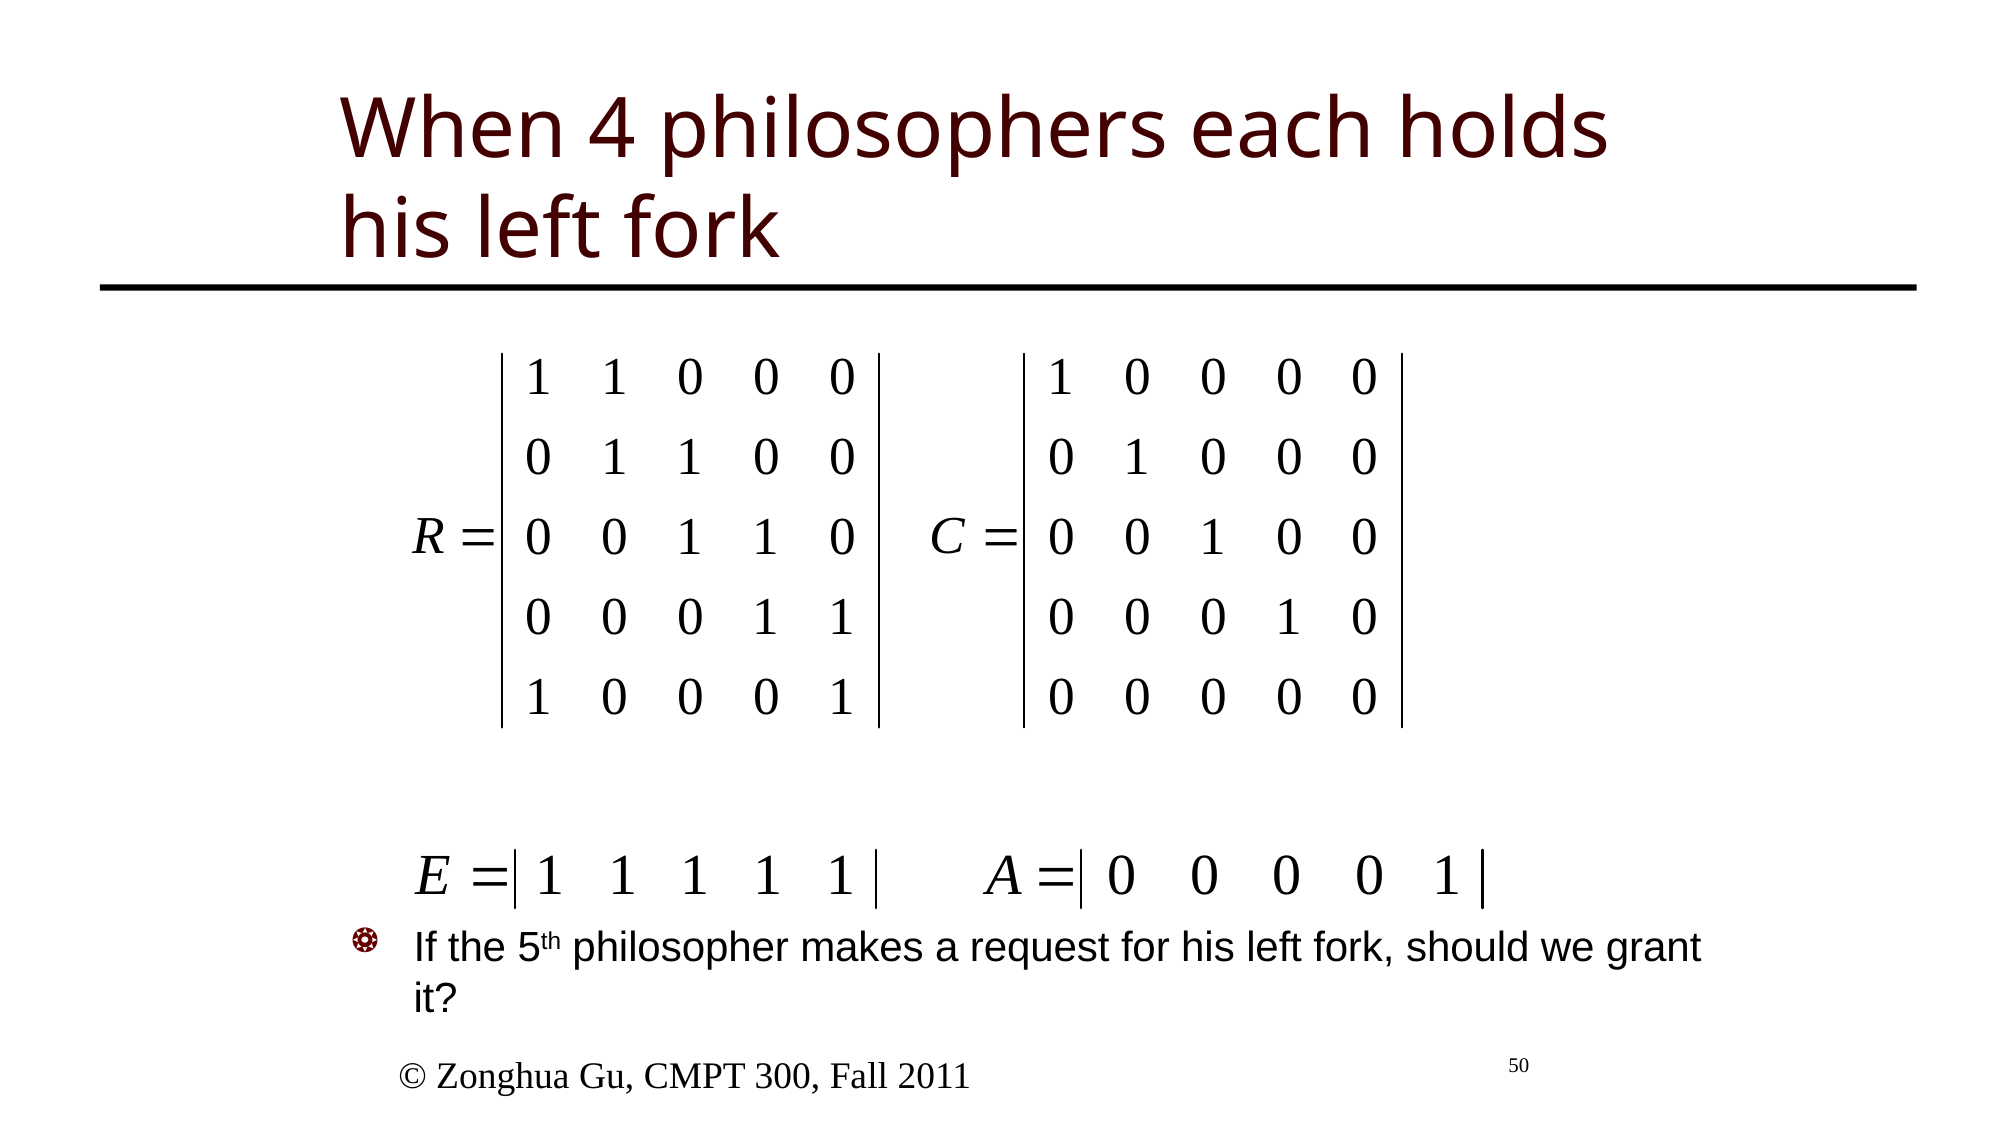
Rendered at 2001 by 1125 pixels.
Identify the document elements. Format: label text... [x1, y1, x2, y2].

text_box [972, 835, 1497, 919]
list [404, 835, 890, 919]
slide_number 50 [1362, 1043, 1676, 1120]
title When 4 philosophers each holds his left fork [324, 94, 1676, 283]
list If the 5th philosopher makes a request for his left fork, should we grant it? [333, 912, 1751, 1030]
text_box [923, 344, 1413, 817]
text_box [402, 344, 892, 737]
text_box © Zonghua Gu, CMPT 300, Fall 2011 [324, 1043, 1045, 1119]
